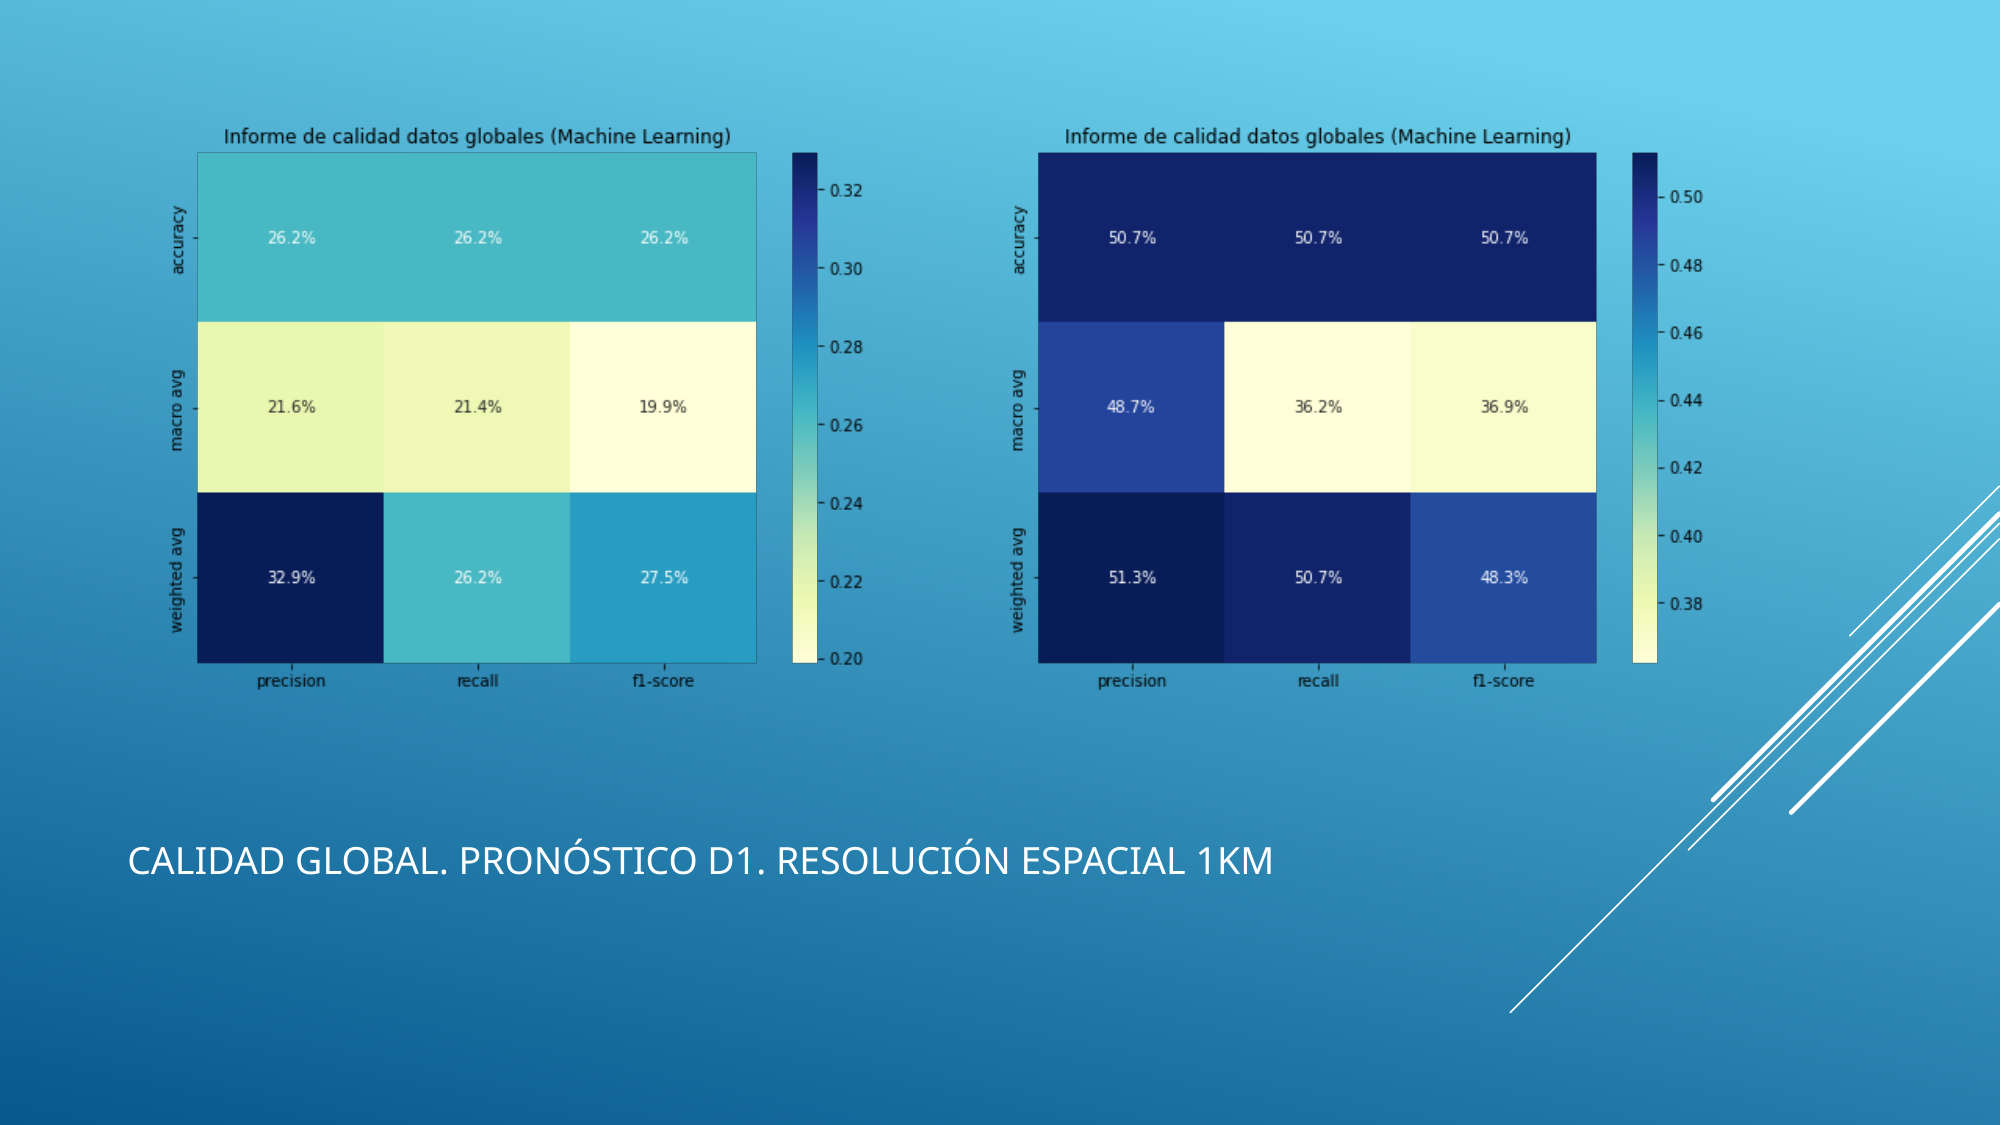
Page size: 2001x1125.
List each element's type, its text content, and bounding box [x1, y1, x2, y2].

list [1001, 117, 1714, 701]
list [160, 117, 874, 701]
title Calidad global. Pronóstico d1. resolución espacial 1km [112, 736, 1513, 984]
